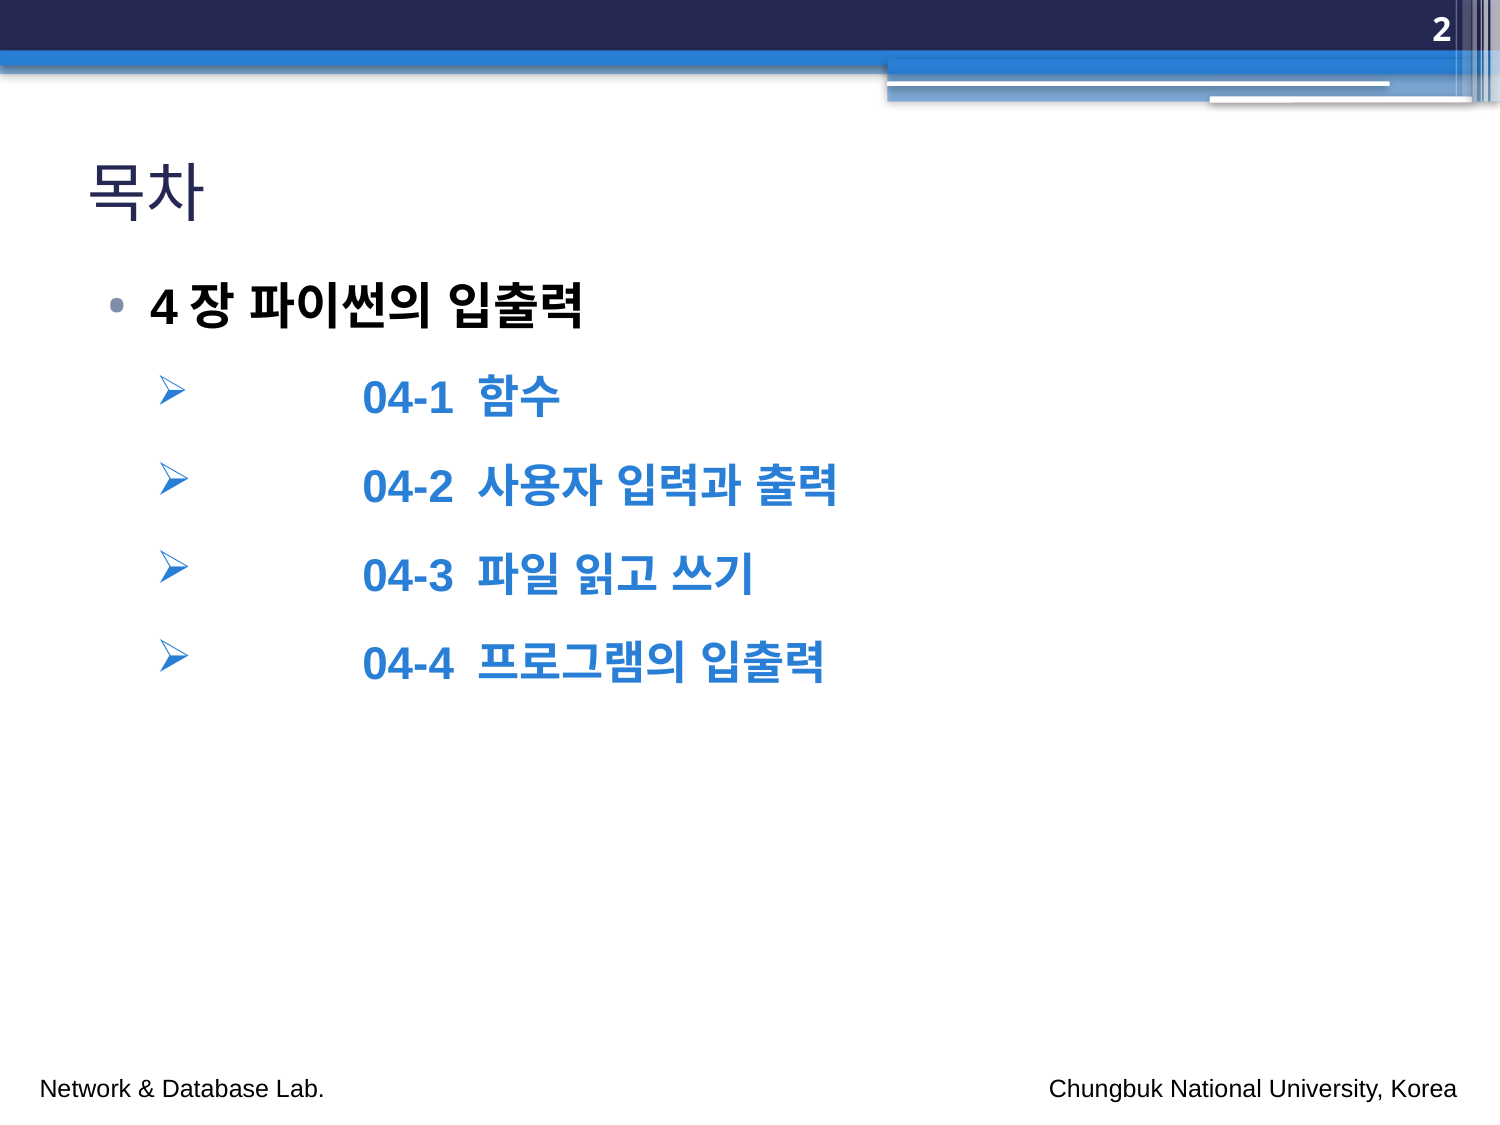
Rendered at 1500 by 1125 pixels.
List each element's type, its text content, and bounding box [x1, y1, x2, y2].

title 목차 [73, 144, 1424, 237]
list 4장 파이썬의 입출력 04-1 함수 04-2 사용자 입력과 출력 04-3 파일 읽고 쓰기 04-4 프로그램의 입출력 [75, 236, 1426, 947]
slide_number 2 [1341, 0, 1467, 61]
